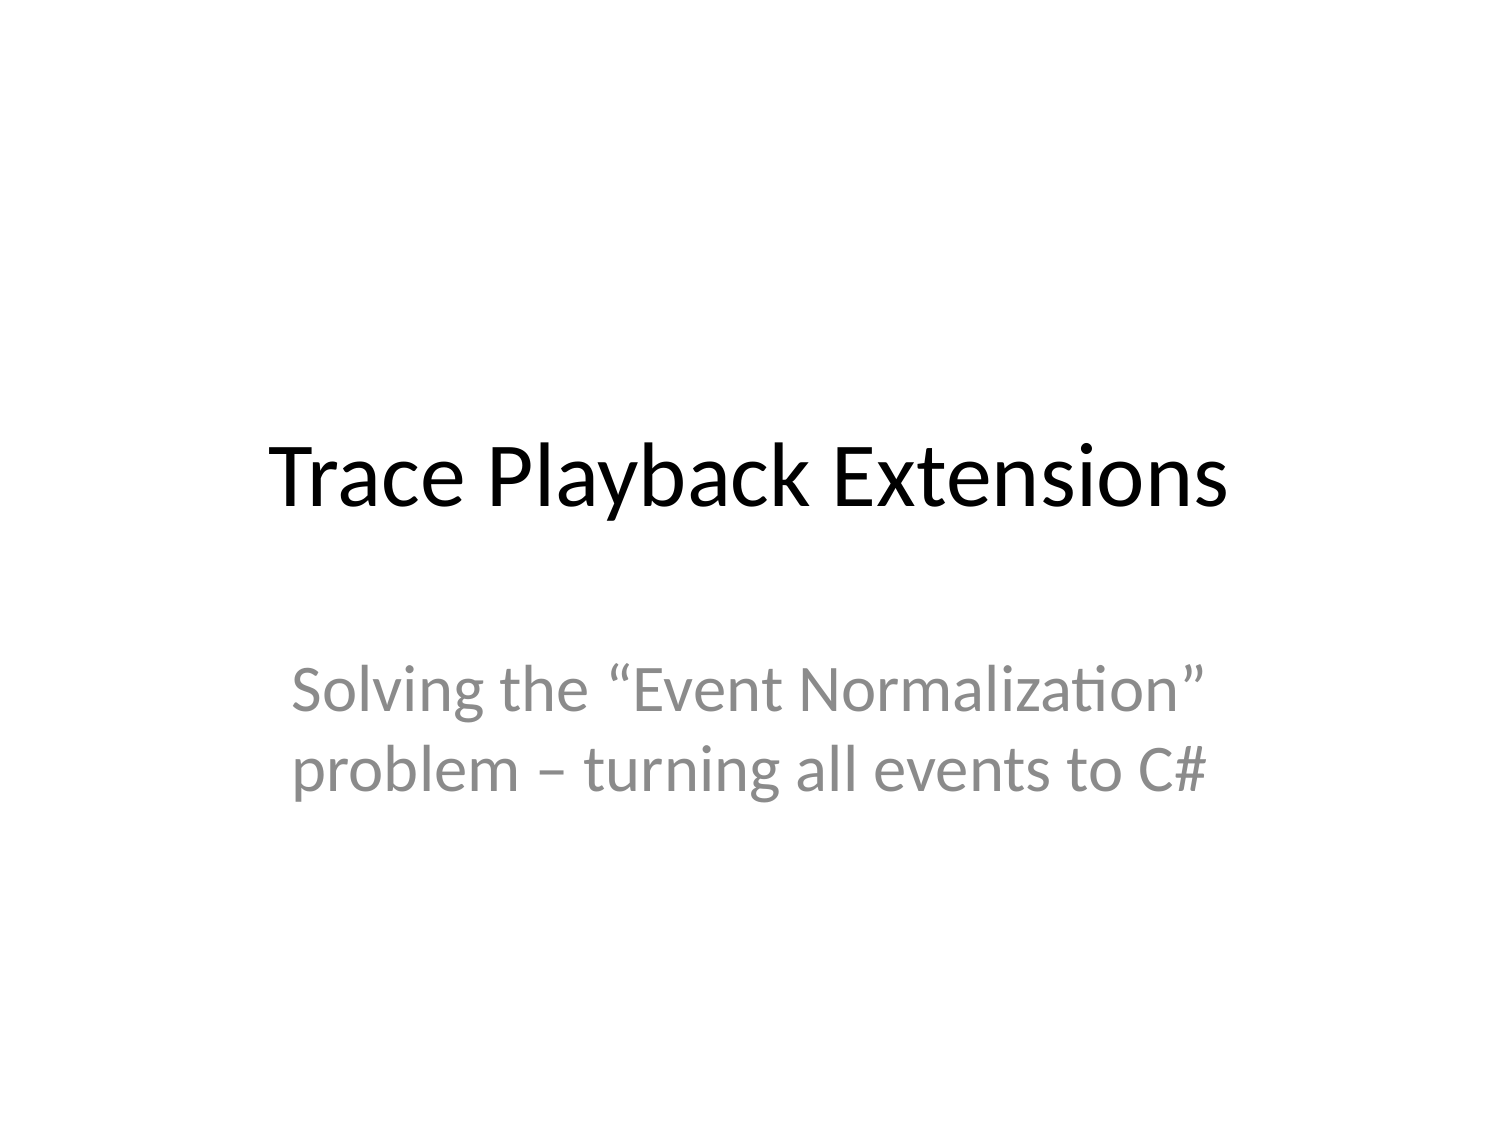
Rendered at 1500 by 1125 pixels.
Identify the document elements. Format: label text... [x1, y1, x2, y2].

title Trace Playback Extensions [112, 349, 1388, 591]
subtitle Solving the “Event Normalization” problem – turning all events to C# [225, 637, 1275, 925]
